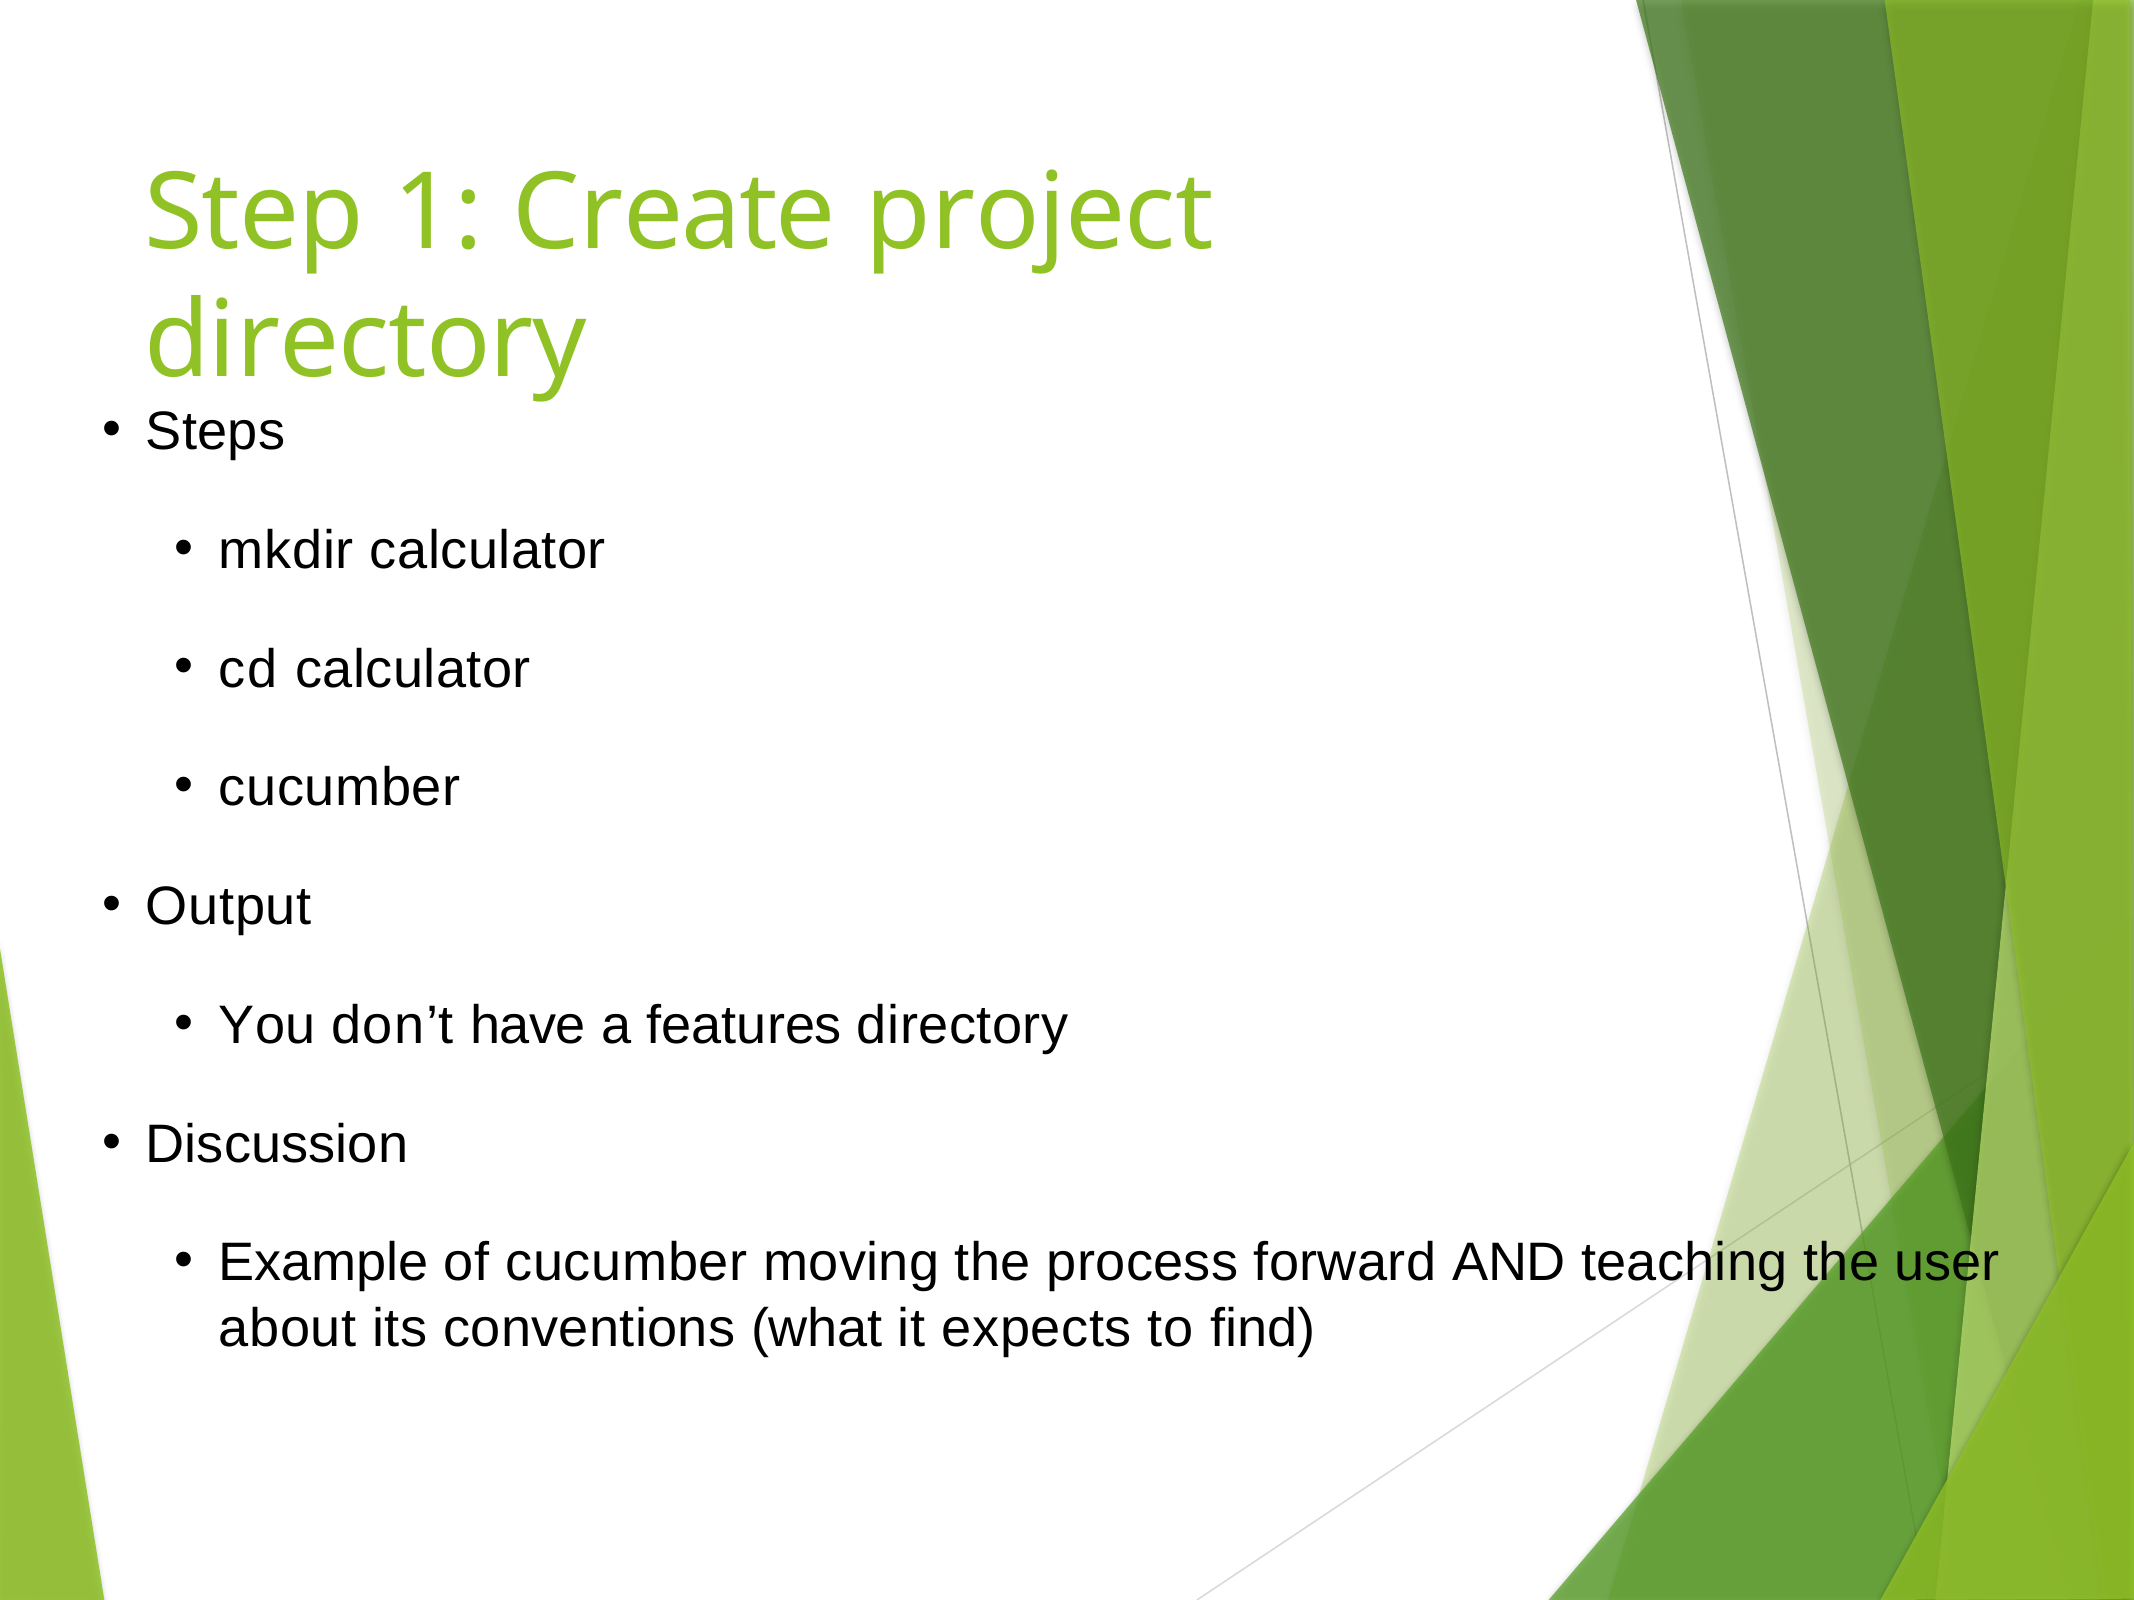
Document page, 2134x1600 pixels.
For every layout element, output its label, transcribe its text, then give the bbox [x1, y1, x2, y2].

title Step 1: Create project directory [142, 142, 1624, 395]
text_box Steps mkdir calculator cd calculator cucumber Output You don’t have a features directory Discussion Example of cucumber moving the process forward AND teaching the user about its conventions (what it expects to ﬁnd) [99, 395, 2004, 1358]
